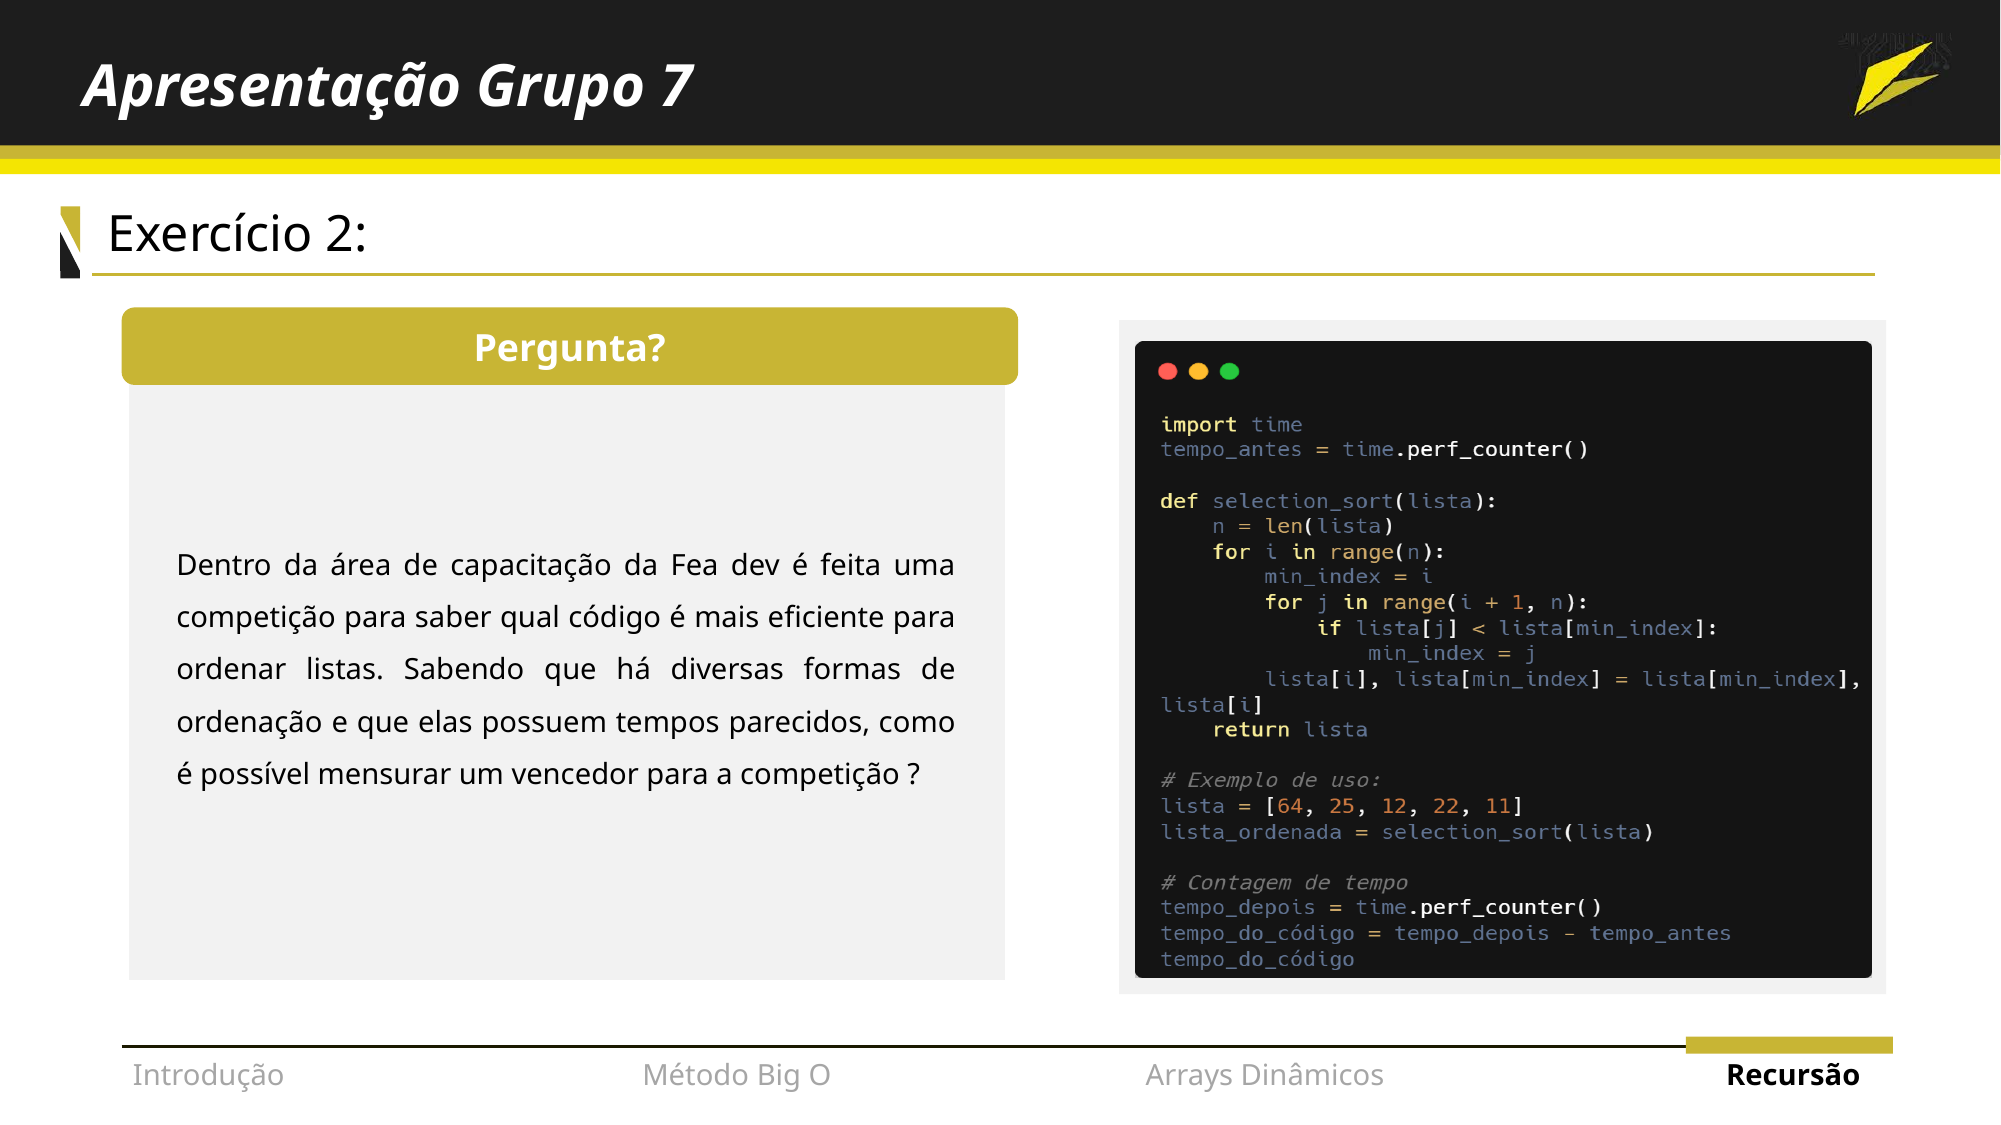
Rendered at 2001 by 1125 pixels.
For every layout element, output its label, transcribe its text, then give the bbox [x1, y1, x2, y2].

text_box [1118, 319, 1888, 996]
text_box [128, 386, 1007, 981]
picture [1838, 33, 1952, 127]
picture [1134, 341, 1873, 979]
text_box Dentro da área de capacitação da Fea dev é feita uma competição para saber qual código é mais eficiente para ordenar listas. Sabendo que há diversas formas de ordenação e que elas possuem tempos parecidos, como é possível mensurar um vencedor para a competição ? [161, 520, 972, 798]
text_box Exercício 2: [92, 193, 1688, 269]
text_box Pergunta? [120, 305, 1020, 387]
